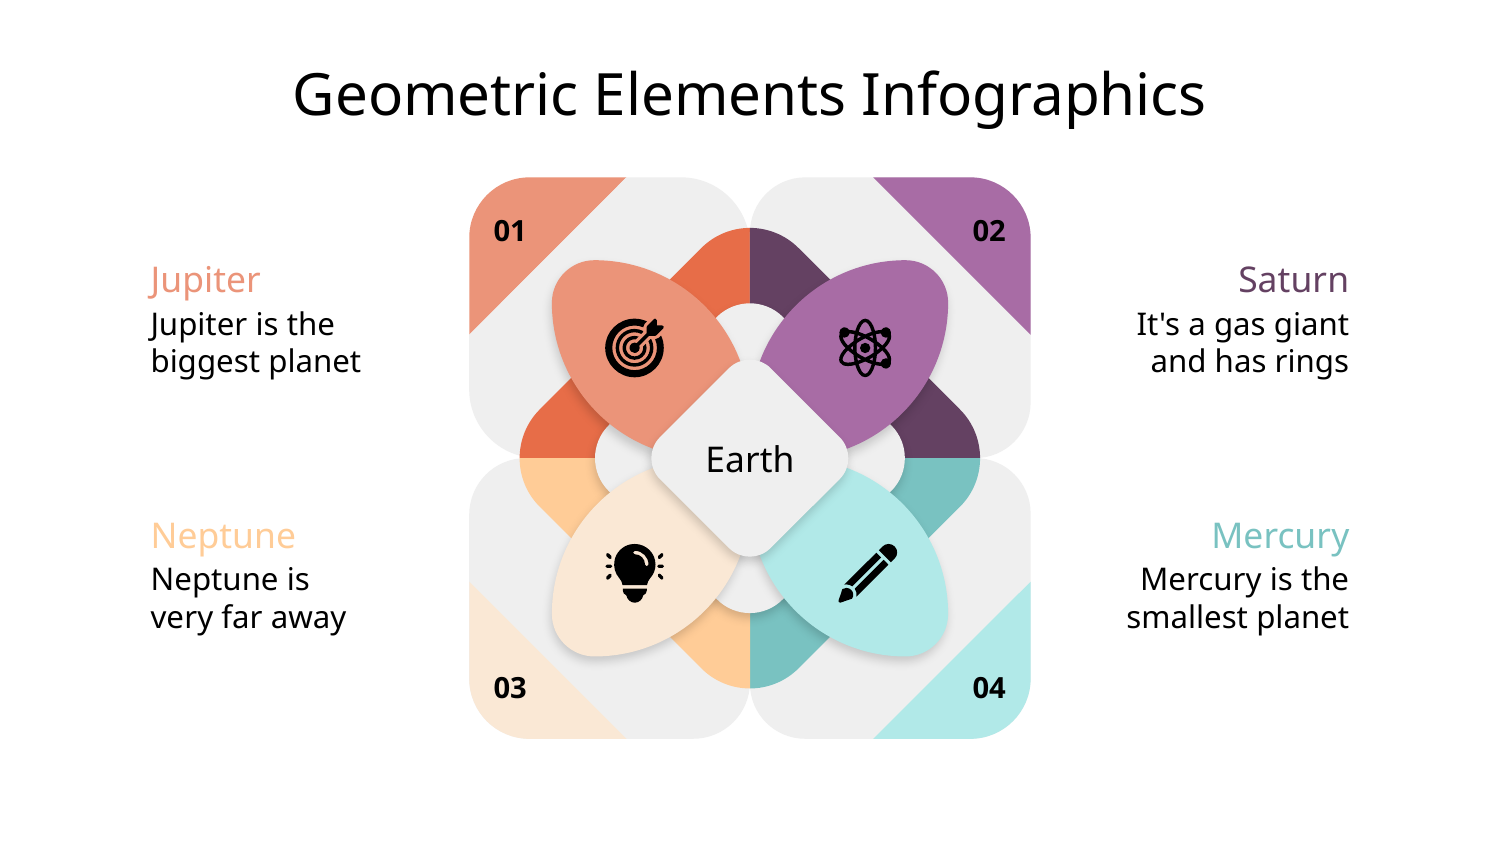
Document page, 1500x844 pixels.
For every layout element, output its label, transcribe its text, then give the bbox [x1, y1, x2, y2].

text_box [837, 318, 893, 378]
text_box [1110, 258, 1365, 378]
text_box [468, 457, 751, 740]
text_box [468, 177, 747, 457]
title Geometric Elements Infographics [58, 42, 1442, 137]
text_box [135, 257, 390, 378]
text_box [604, 318, 665, 378]
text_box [605, 543, 665, 603]
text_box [135, 513, 390, 633]
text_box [749, 177, 1031, 457]
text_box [751, 457, 1031, 740]
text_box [1110, 513, 1365, 633]
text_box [837, 543, 899, 603]
